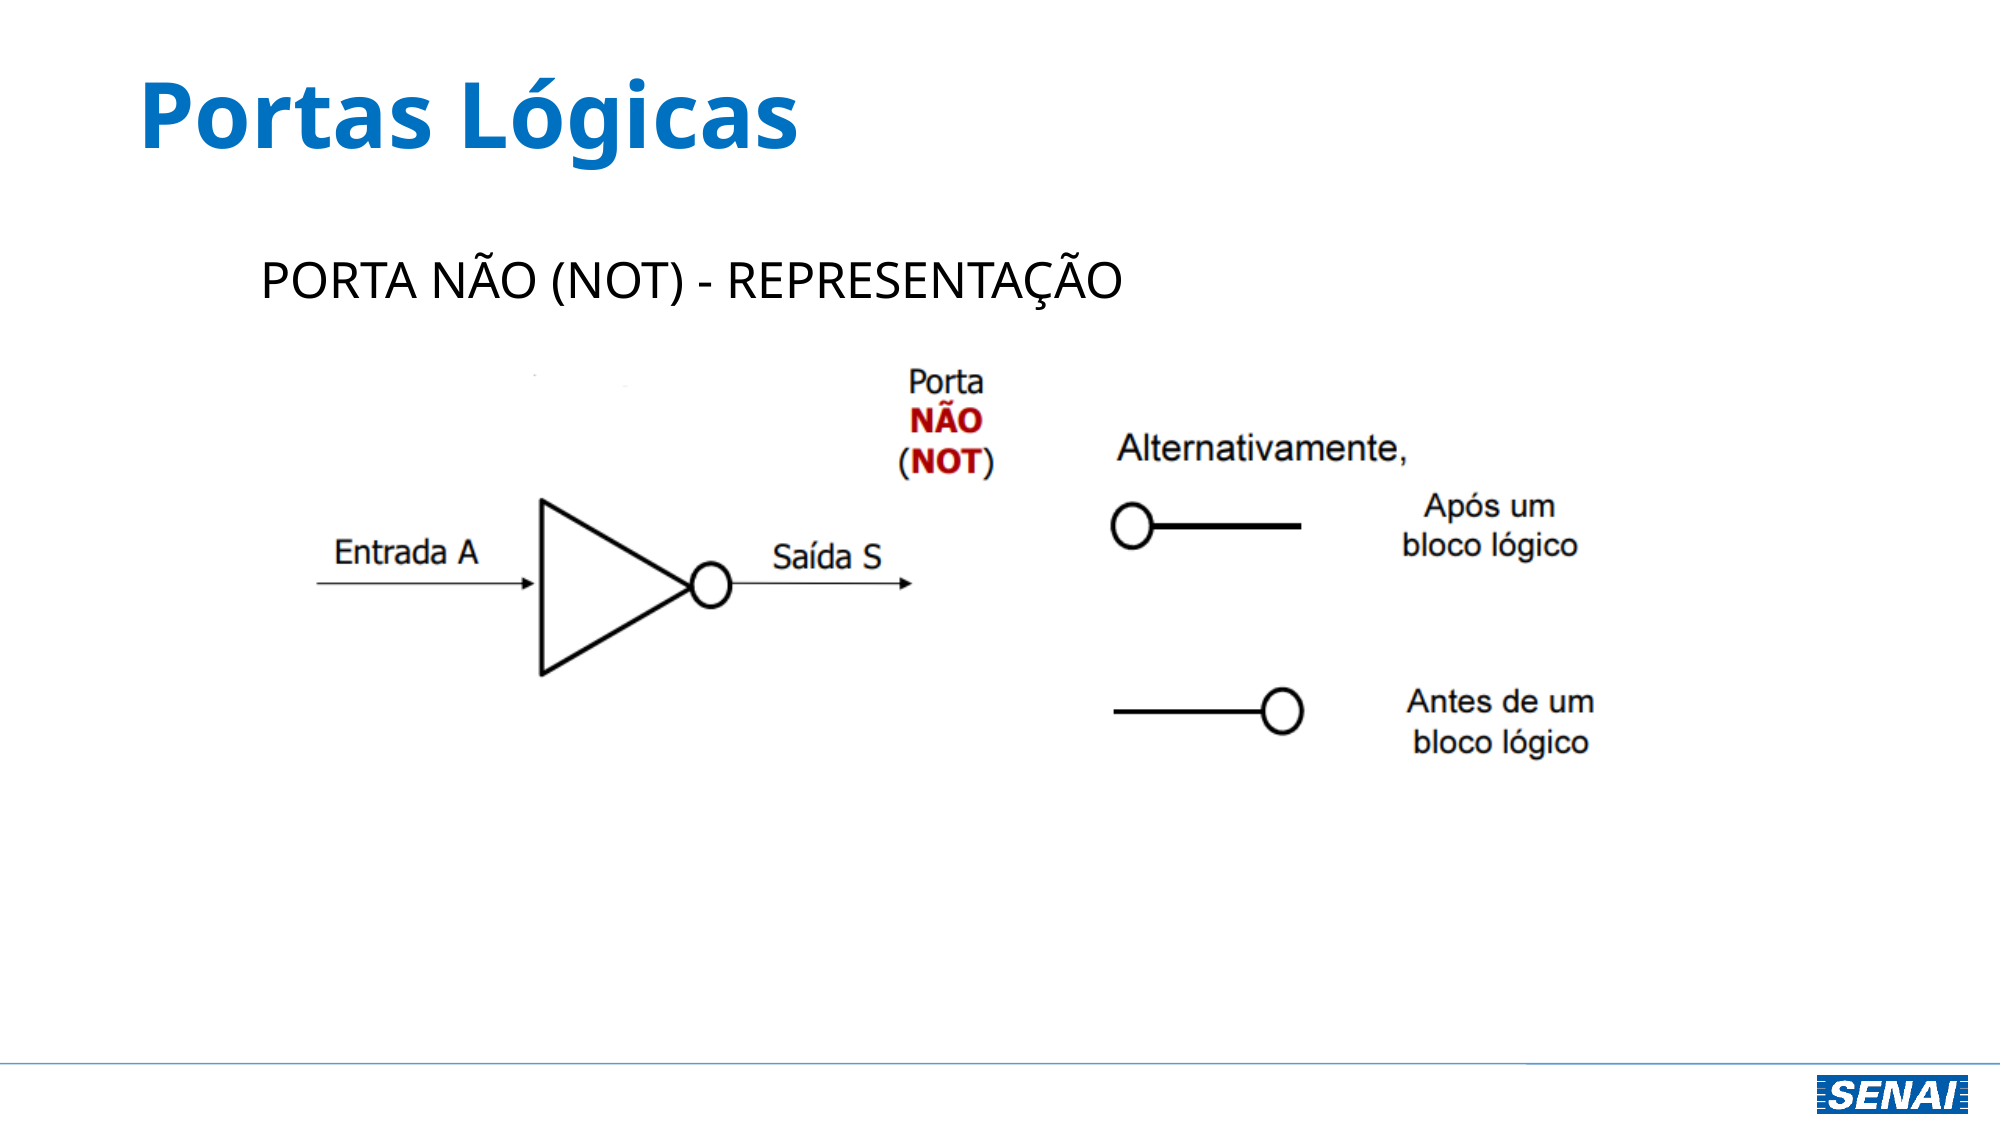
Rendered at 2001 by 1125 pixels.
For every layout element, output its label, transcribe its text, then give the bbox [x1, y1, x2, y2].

title Portas Lógicas [137, 59, 1031, 177]
picture [226, 345, 1659, 780]
picture [1817, 1075, 1968, 1114]
text_box PORTA NÃO (NOT) - REPRESENTAÇÃO [245, 240, 1140, 316]
